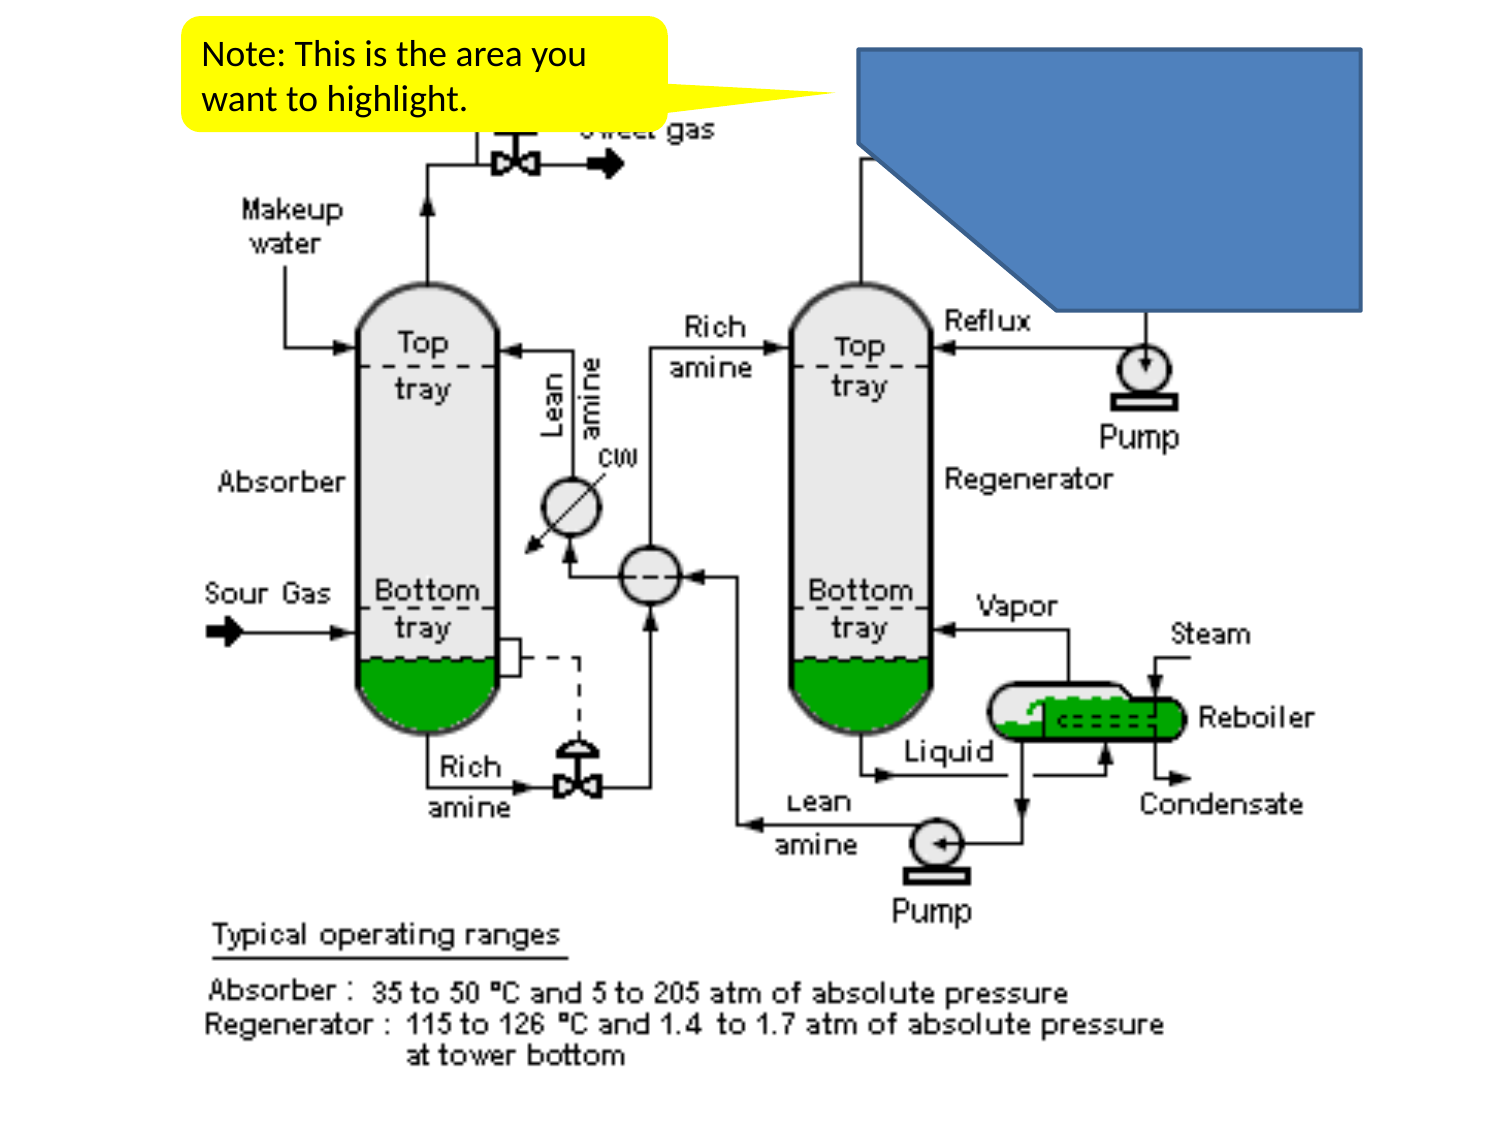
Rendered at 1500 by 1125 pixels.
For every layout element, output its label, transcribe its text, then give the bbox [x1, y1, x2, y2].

picture [185, 65, 1341, 1074]
text_box Note: This is the area you want to highlight. [181, 16, 668, 68]
text_box [856, 47, 1363, 313]
